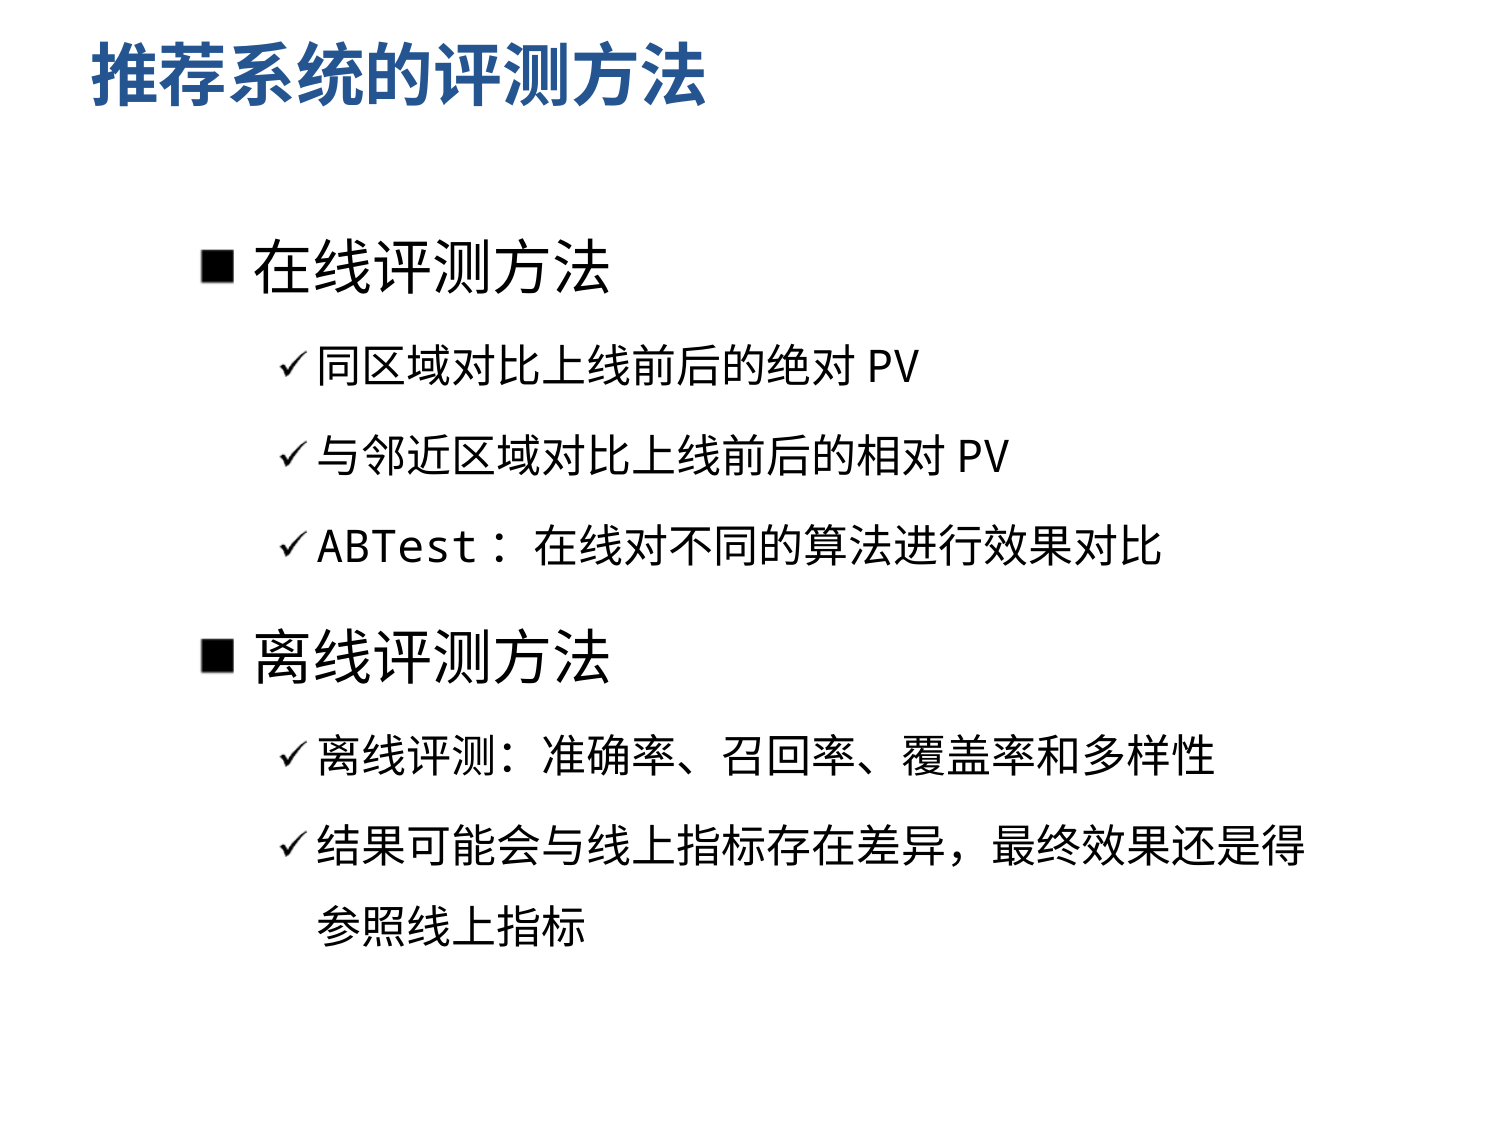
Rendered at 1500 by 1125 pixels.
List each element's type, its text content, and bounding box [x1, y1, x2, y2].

picture [270, 827, 313, 863]
title 推荐系统的评测方法 [75, 21, 1353, 126]
picture [270, 347, 313, 383]
picture [270, 437, 313, 473]
picture [198, 247, 237, 285]
picture [270, 737, 313, 773]
list 在线评测方法 同区域对比上线前后的绝对PV 与邻近区域对比上线前后的相对PV ABTest：在线对不同的算法进行效果对比 离线评测方法 离线评测：准确率、召回率、覆盖率和多样性 结果可能会与线上指标存在差异，最终效果还是得参照线上指标 [183, 186, 1353, 965]
picture [270, 527, 313, 563]
picture [198, 636, 237, 675]
